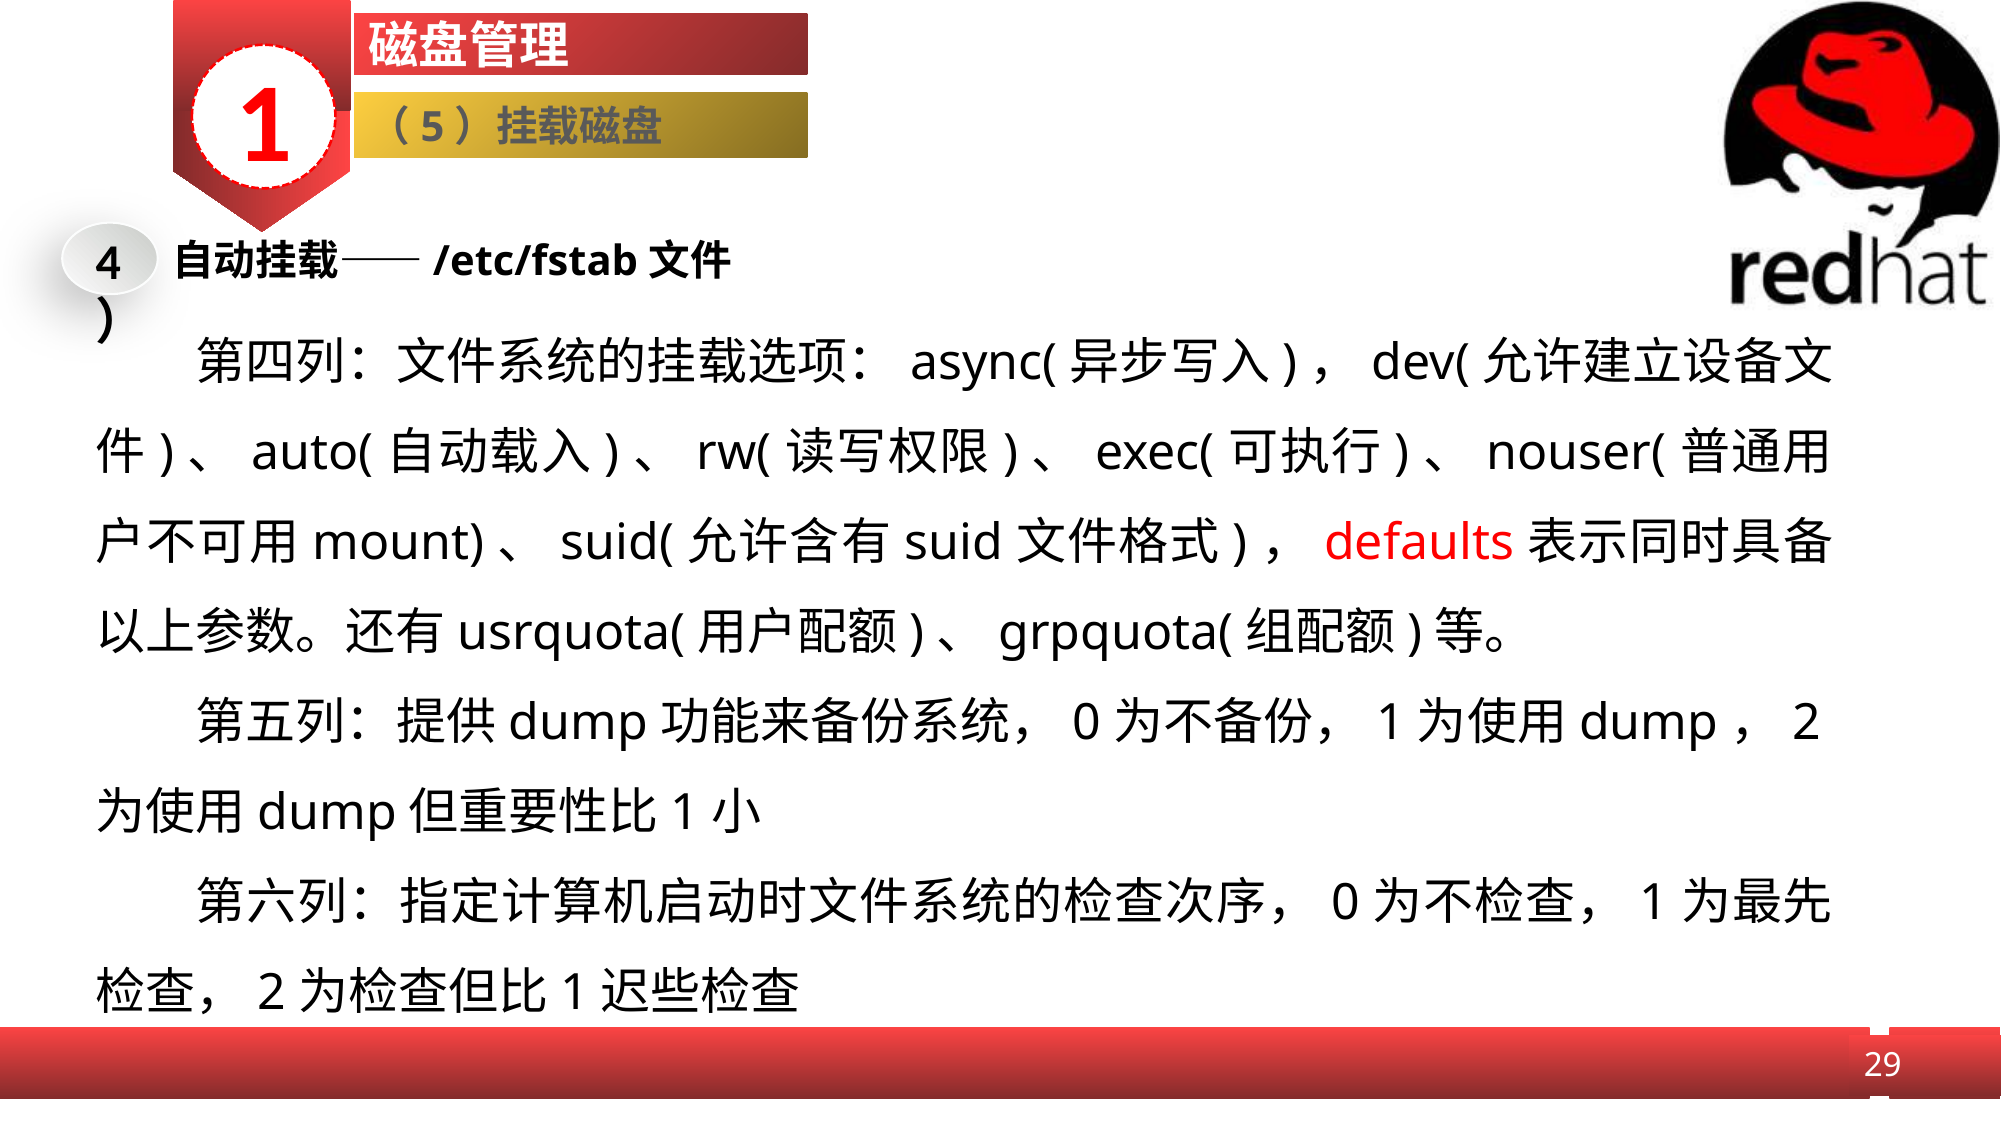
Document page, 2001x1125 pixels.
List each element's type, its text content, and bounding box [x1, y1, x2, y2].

text_box 第四列：文件系统的挂载选项：async(异步写入)，dev(允许建立设备文件)、auto(自动载入)、rw(读写权限)、exec(可执行)、nouser(普通用户不可用mount)、suid(允许含有suid文件格式)，defaults表示同时具备以上参数。还有usrquota(用户配额)、grpquota(组配额)等。 第五列：提供dump功能来备份系统，0为不备份，1为使用dump，2为使用dump但重要性比1小 第六列：指定计算机启动时文件系统的检查次序，0为不检查，1为最先检查，2为检查但比1迟些检查 [80, 292, 1848, 1028]
text_box （5）挂载磁盘 [354, 92, 808, 158]
picture [1715, 0, 2000, 315]
text_box 磁盘管理 [352, 12, 810, 76]
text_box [61, 222, 975, 299]
text_box 1 [189, 42, 338, 191]
